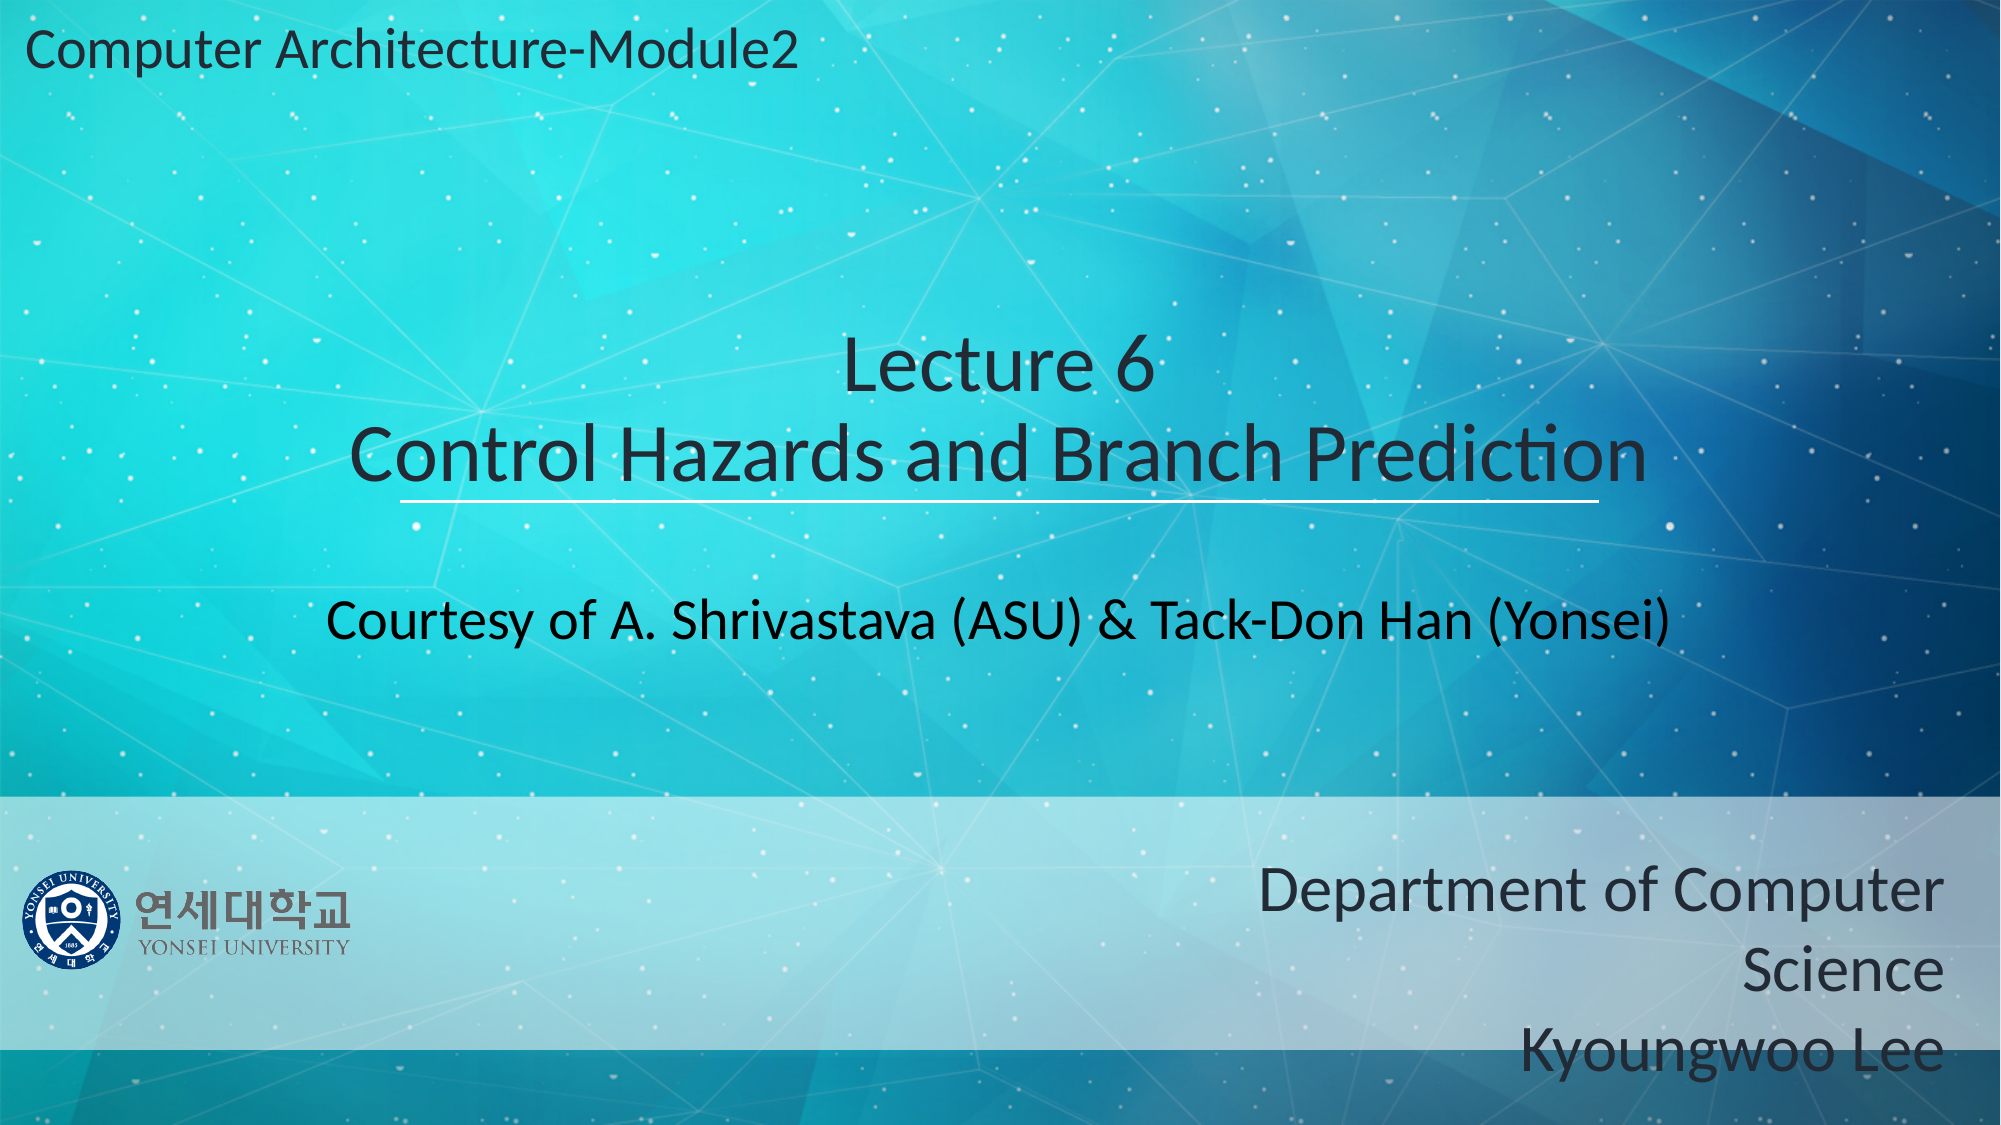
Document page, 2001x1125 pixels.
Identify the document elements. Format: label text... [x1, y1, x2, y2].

subtitle Department of Computer Science Kyoungwoo Lee [1129, 837, 1961, 1001]
list Computer Architecture-Module2 [10, 10, 825, 90]
title Lecture 6 Control Hazards and Branch Prediction Courtesy of A. Shrivastava (ASU) & Tack-Don Han (Yonsei) [302, 222, 1698, 756]
picture [0, 856, 369, 1001]
picture [0, 0, 2001, 1125]
